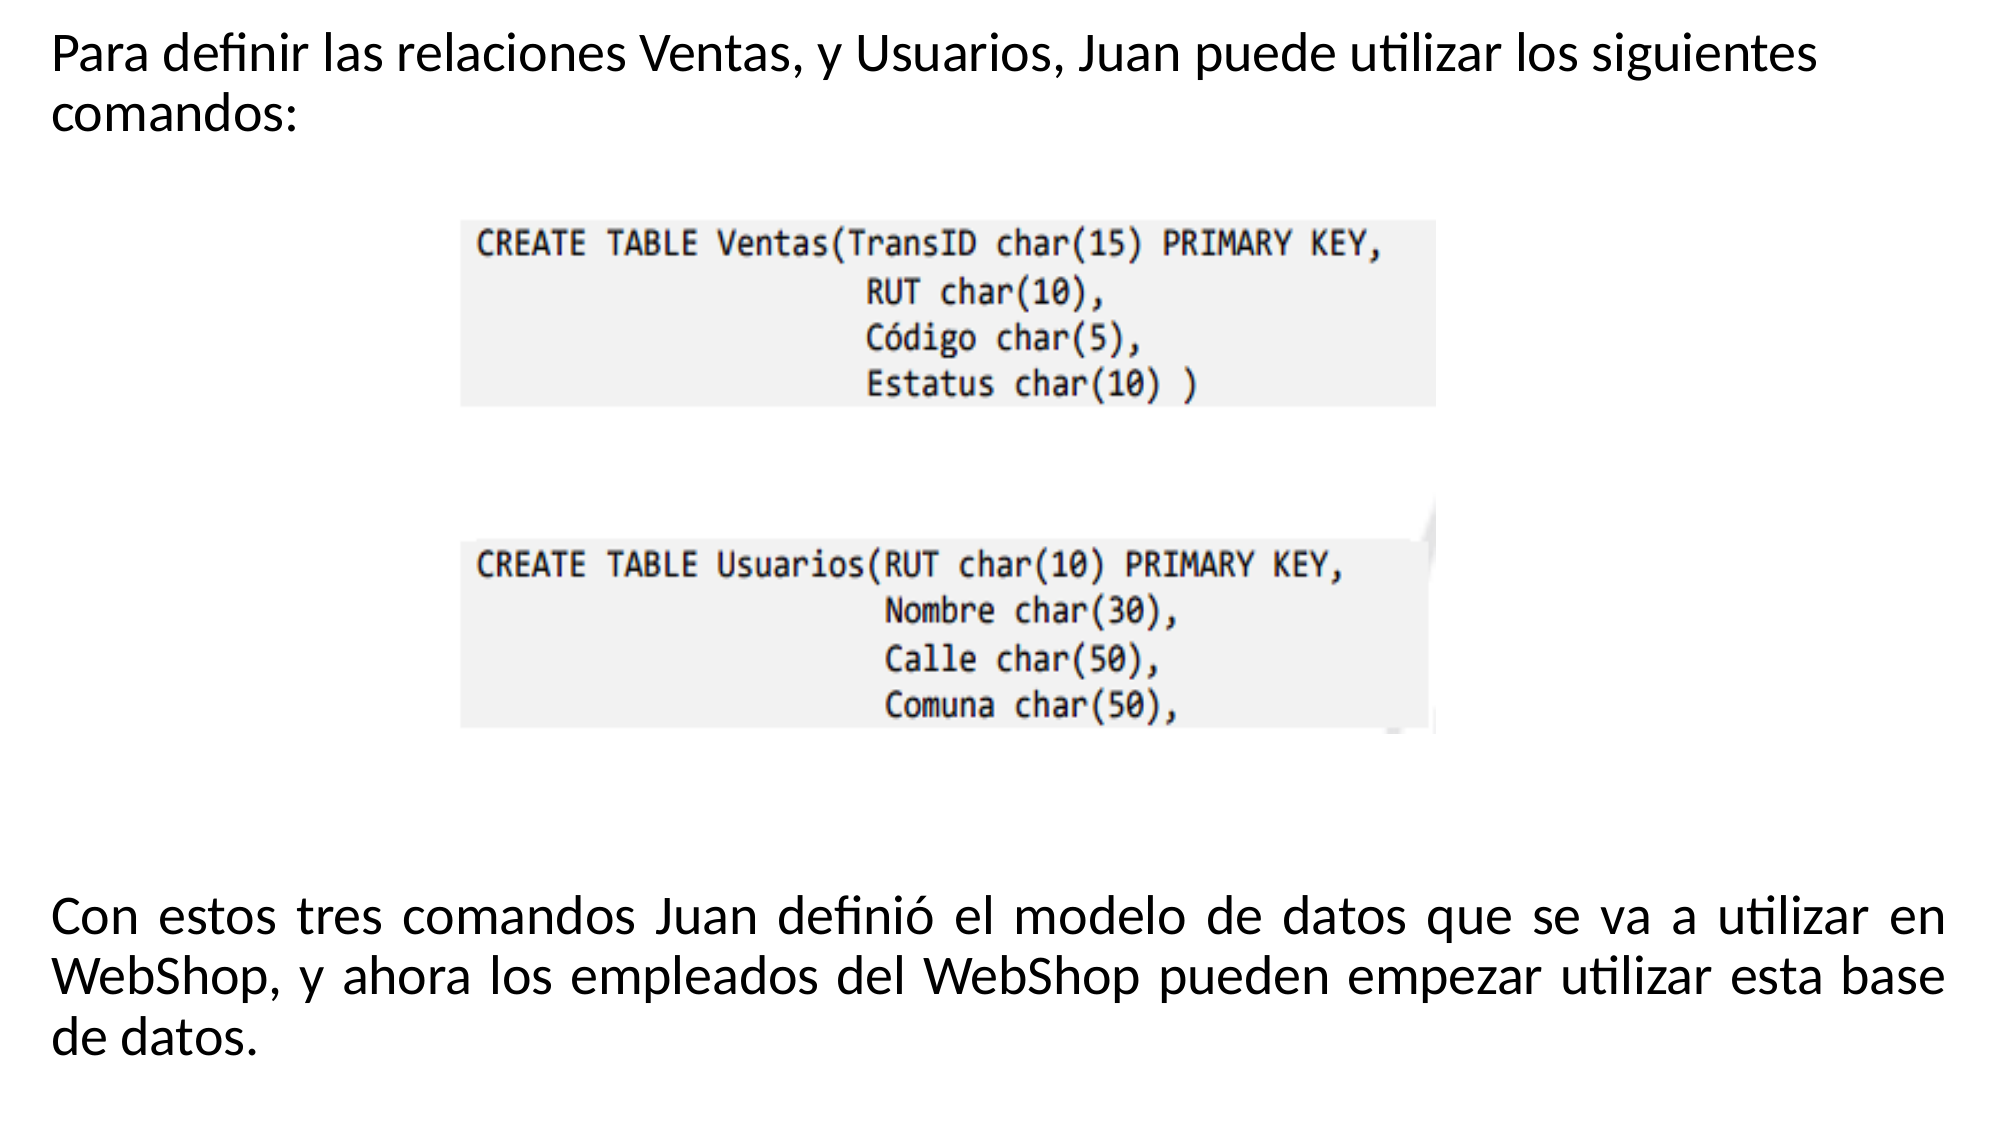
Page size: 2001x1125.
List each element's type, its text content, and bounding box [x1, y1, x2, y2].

picture [452, 194, 1436, 735]
list Para definir las relaciones Ventas, y Usuarios, Juan puede utilizar los siguientes comandos: Con estos tres comandos Juan definió el modelo de datos que se va a utilizar en WebShop, y ahora los empleados del WebShop pueden empezar utilizar esta base de datos. [36, 15, 1963, 1084]
